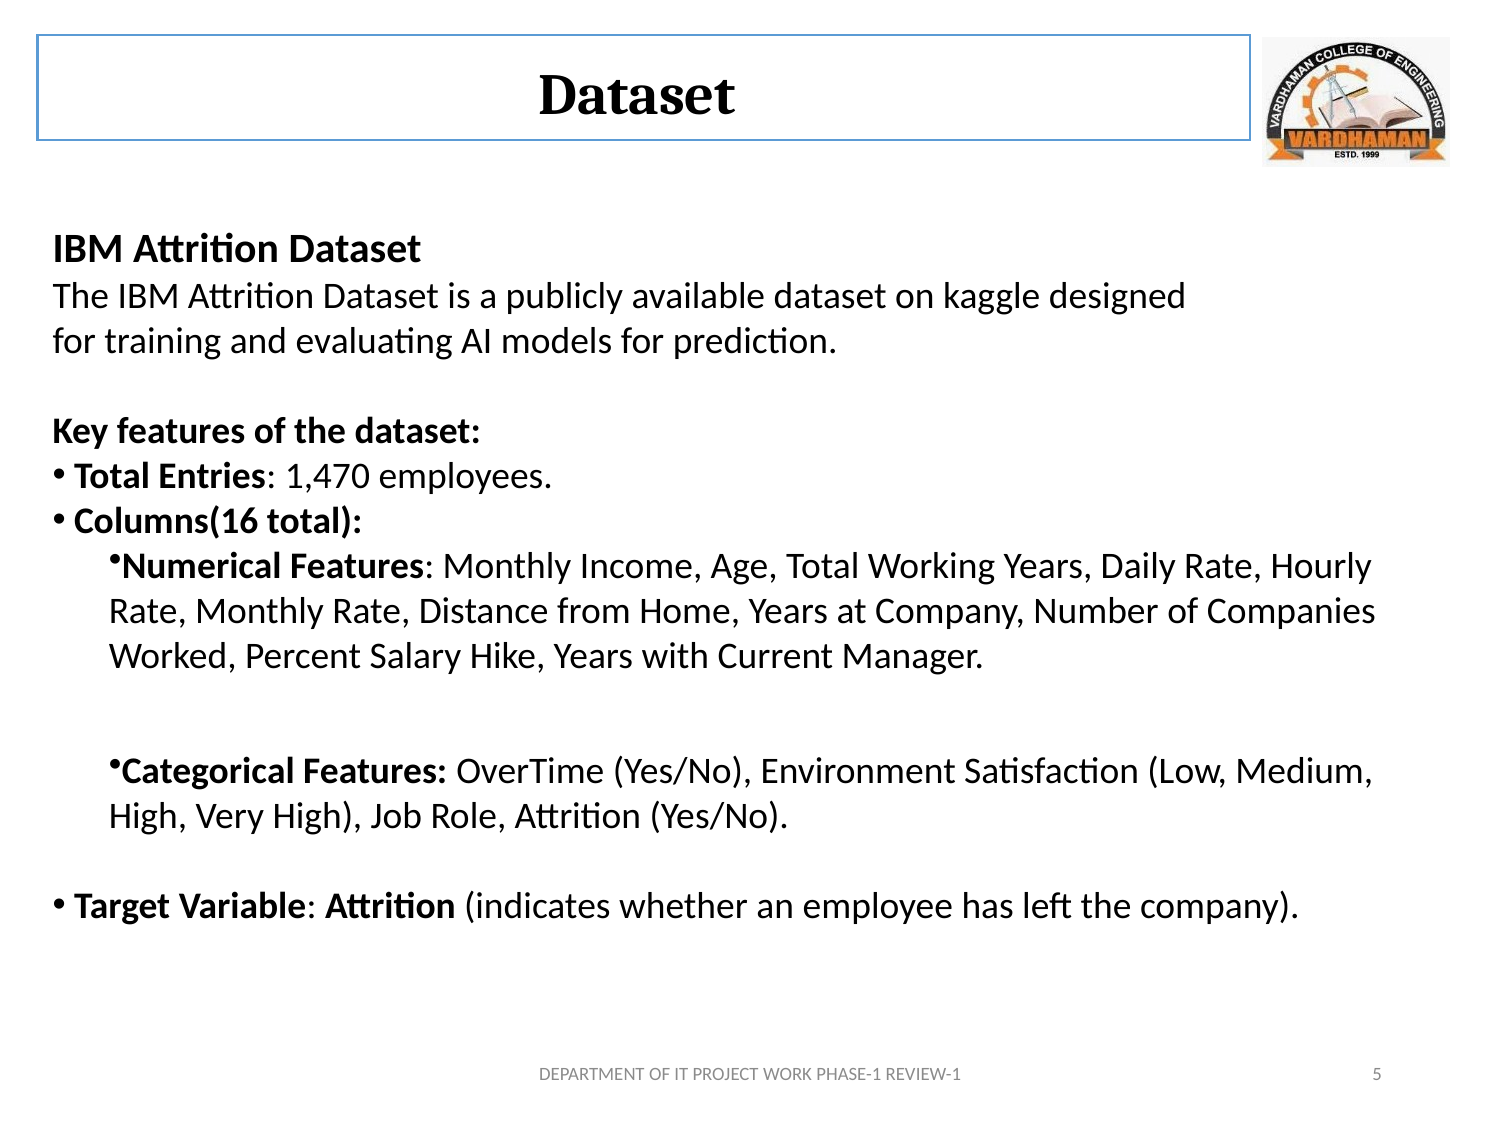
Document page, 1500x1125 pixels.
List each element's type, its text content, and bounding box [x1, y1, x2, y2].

title Dataset [36, 34, 1251, 141]
slide_number 5 [1059, 1042, 1397, 1103]
list IBM Attrition Dataset The IBM Attrition Dataset is a publicly available dataset on kaggle designed for training and evaluating AI models for prediction. Key features of the dataset: Total Entries: 1,470 employees. Columns(16 total): Numerical Features: Monthly Income, Age, Total Working Years, Daily Rate, Hourly Rate, Monthly Rate, Distance from Home, Years at Company, Number of Companies Worked, Percent Salary Hike, Years with Current Manager. Categorical Features: OverTime (Yes/No), Environment Satisfaction (Low, Medium, High, Very High), Job Role, Attrition (Yes/No). Target Variable: Attrition (indicates whether an employee has left the company). [37, 213, 1425, 934]
footer DEPARTMENT OF IT PROJECT WORK PHASE-1 REVIEW-1 [496, 1042, 1004, 1103]
picture [1262, 37, 1450, 167]
